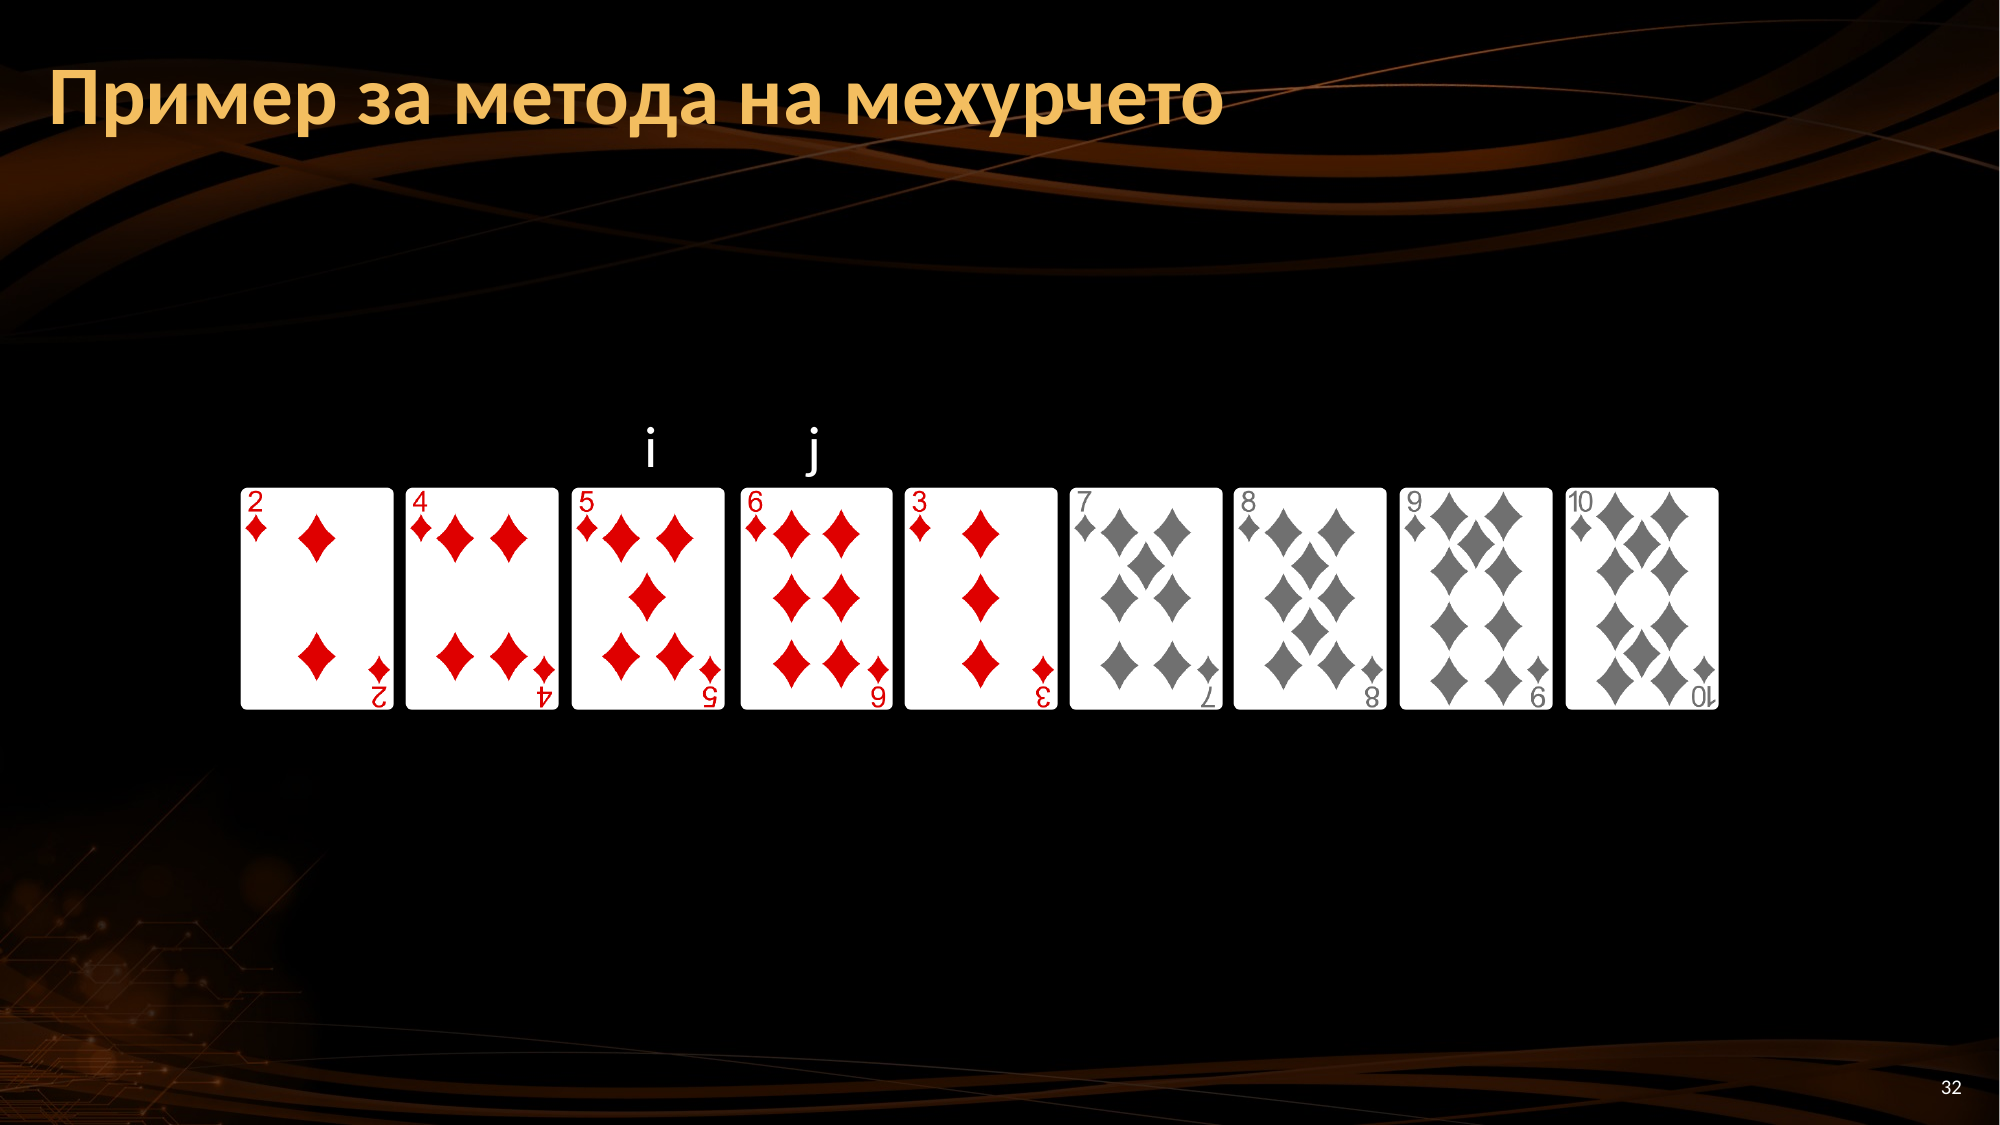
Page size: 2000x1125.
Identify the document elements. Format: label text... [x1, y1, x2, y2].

text_box j [793, 401, 837, 487]
picture [0, 0, 2000, 1125]
title Пример за метода на мехурчето [30, 6, 1968, 189]
slide_number 32 [1897, 1070, 1968, 1103]
text_box i [629, 401, 673, 487]
